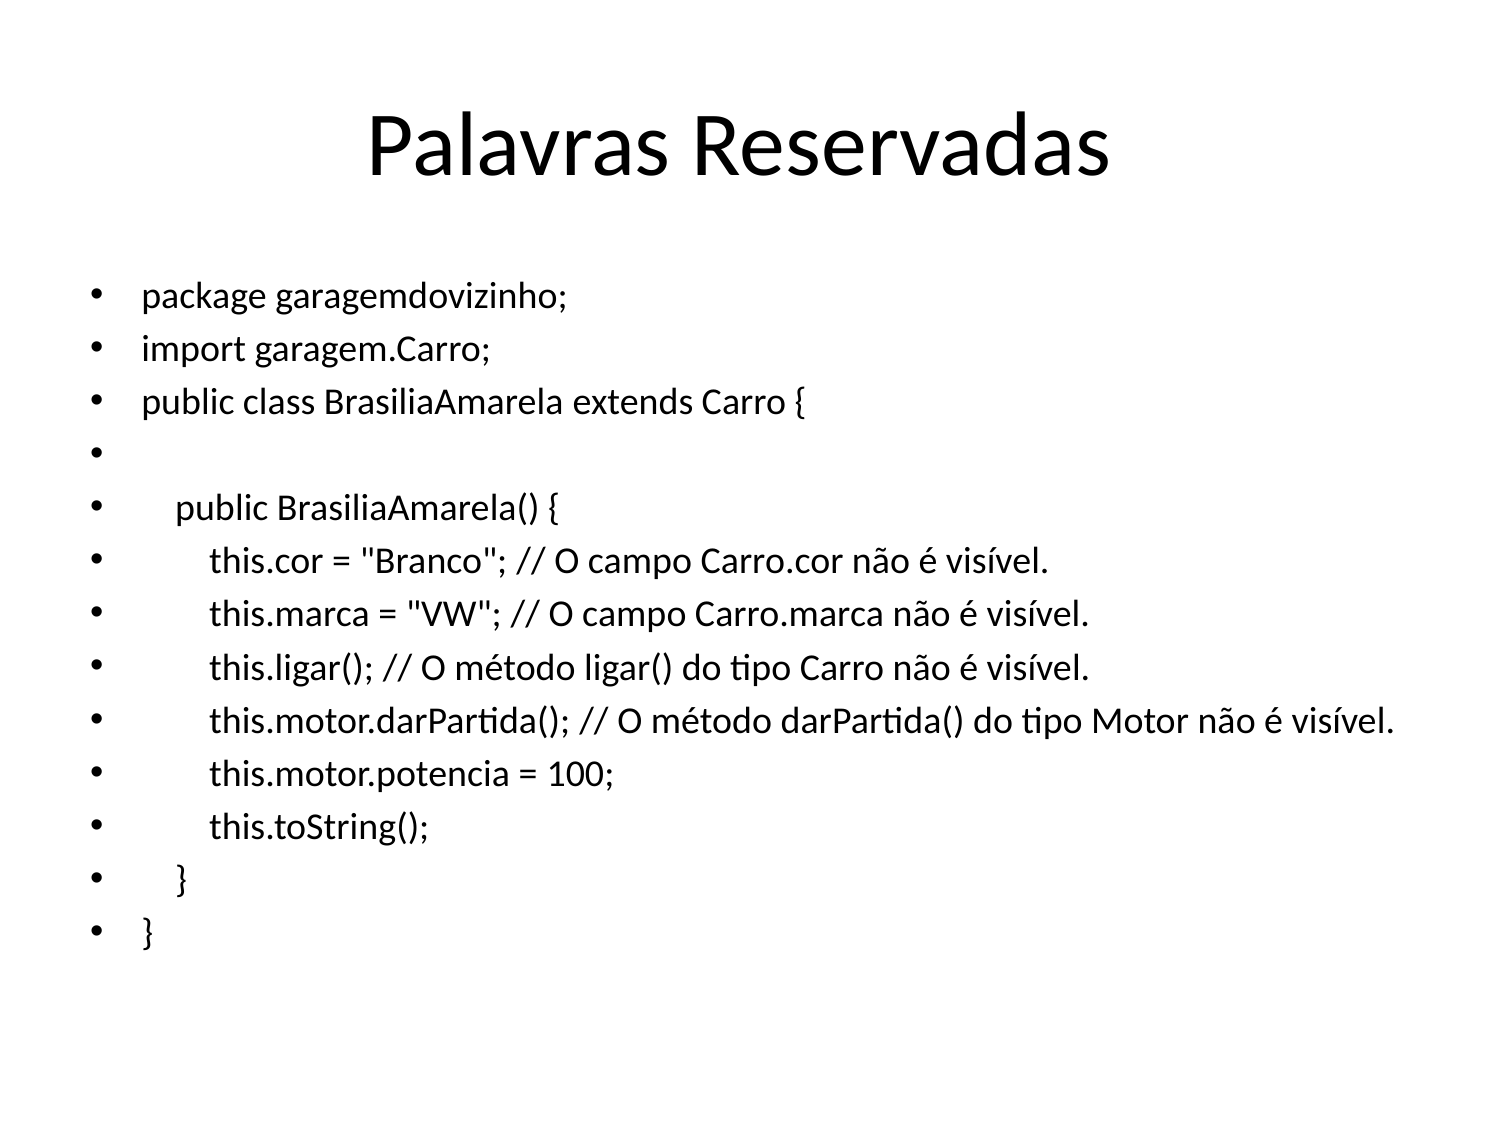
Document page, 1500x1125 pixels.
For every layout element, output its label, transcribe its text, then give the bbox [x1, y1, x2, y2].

list package garagemdovizinho; import garagem.Carro; public class BrasiliaAmarela extends Carro { public BrasiliaAmarela() { this.cor = "Branco"; // O campo Carro.cor não é visível. this.marca = "VW"; // O campo Carro.marca não é visível. this.ligar(); // O método ligar() do tipo Carro não é visível. this.motor.darPartida(); // O método darPartida() do tipo Motor não é visível. this.motor.potencia = 100; this.toString(); } } [75, 262, 1425, 1005]
title Palavras Reservadas [75, 45, 1425, 233]
